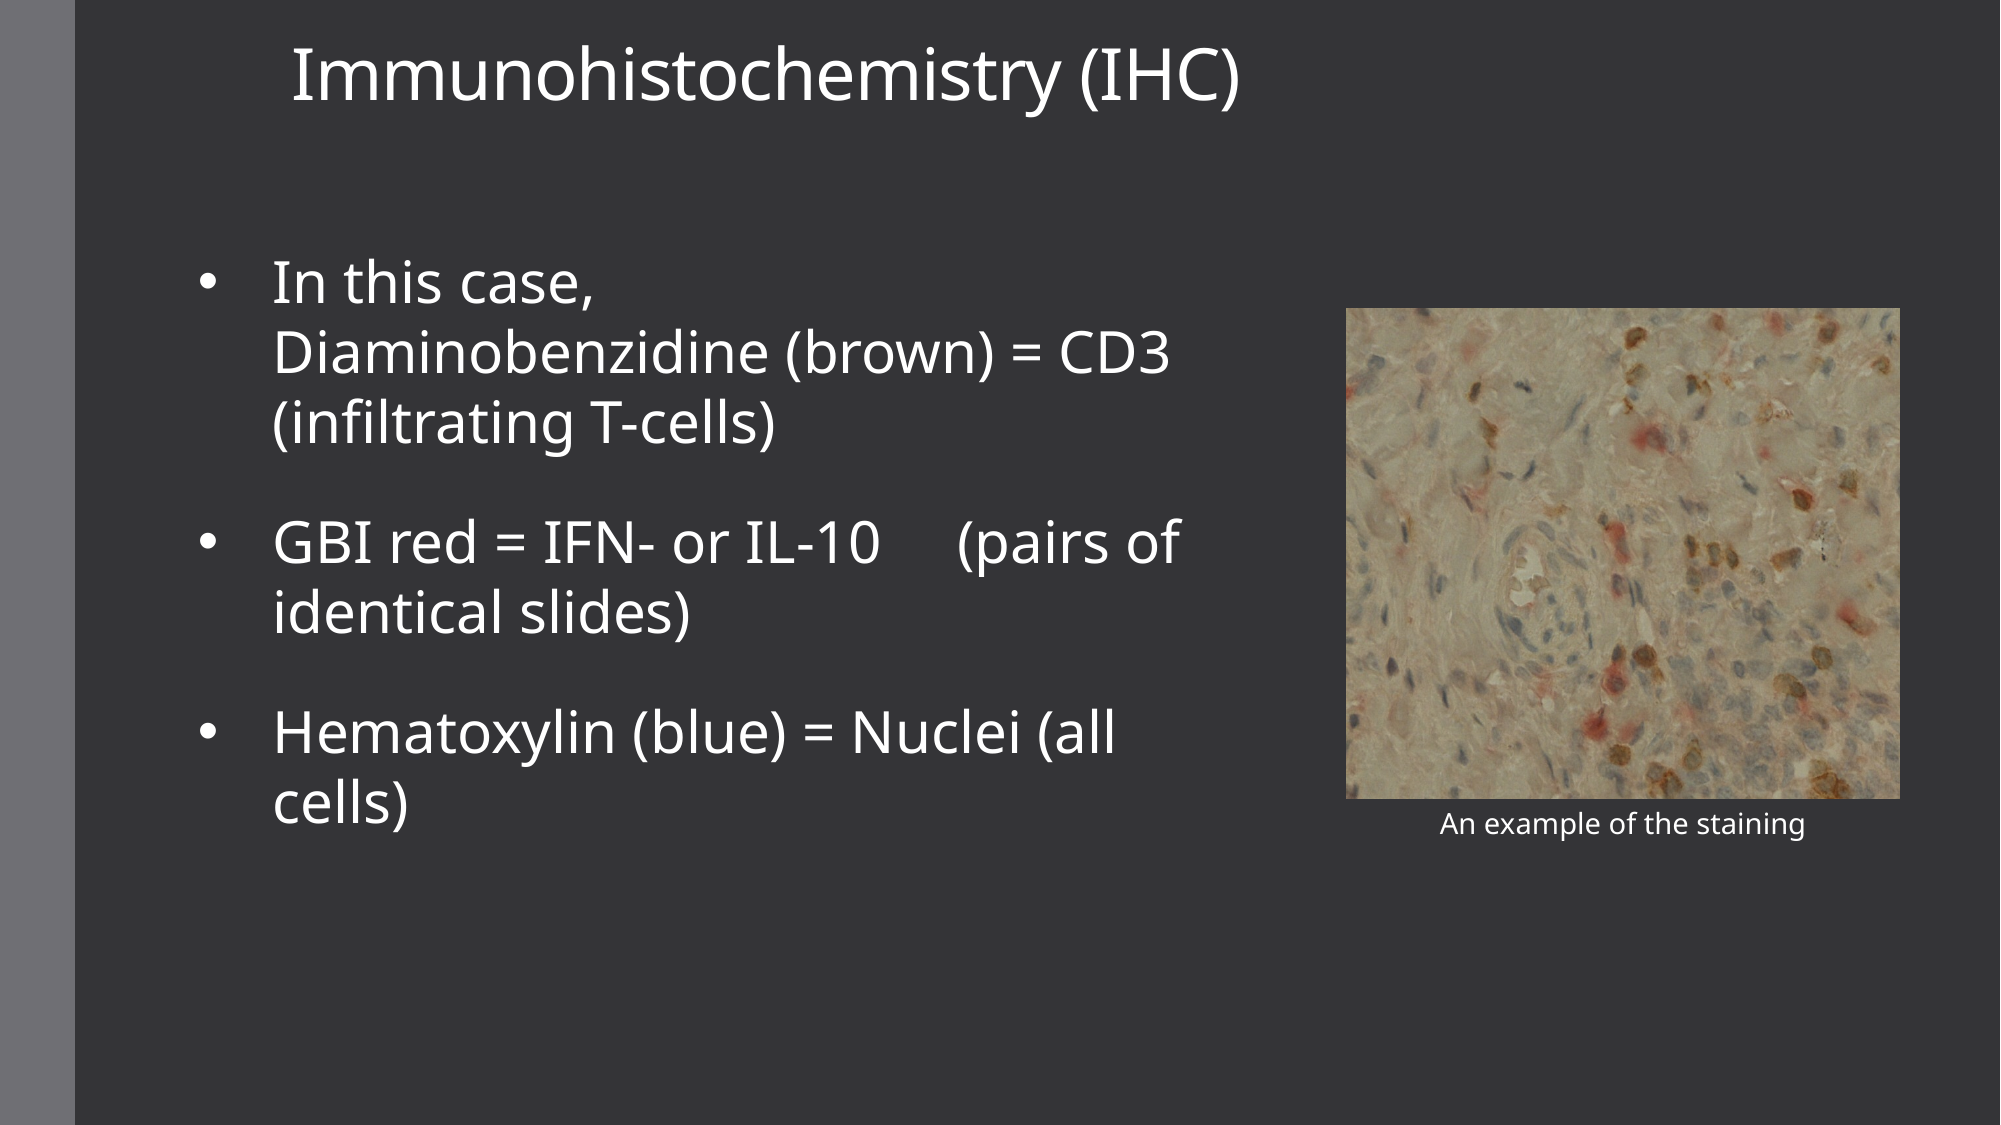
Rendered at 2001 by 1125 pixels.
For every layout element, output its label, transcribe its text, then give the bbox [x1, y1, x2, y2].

title Immunohistochemistry (IHC) [98, 21, 1435, 123]
text_box An example of the staining [1346, 806, 1900, 848]
picture [1346, 308, 1900, 799]
